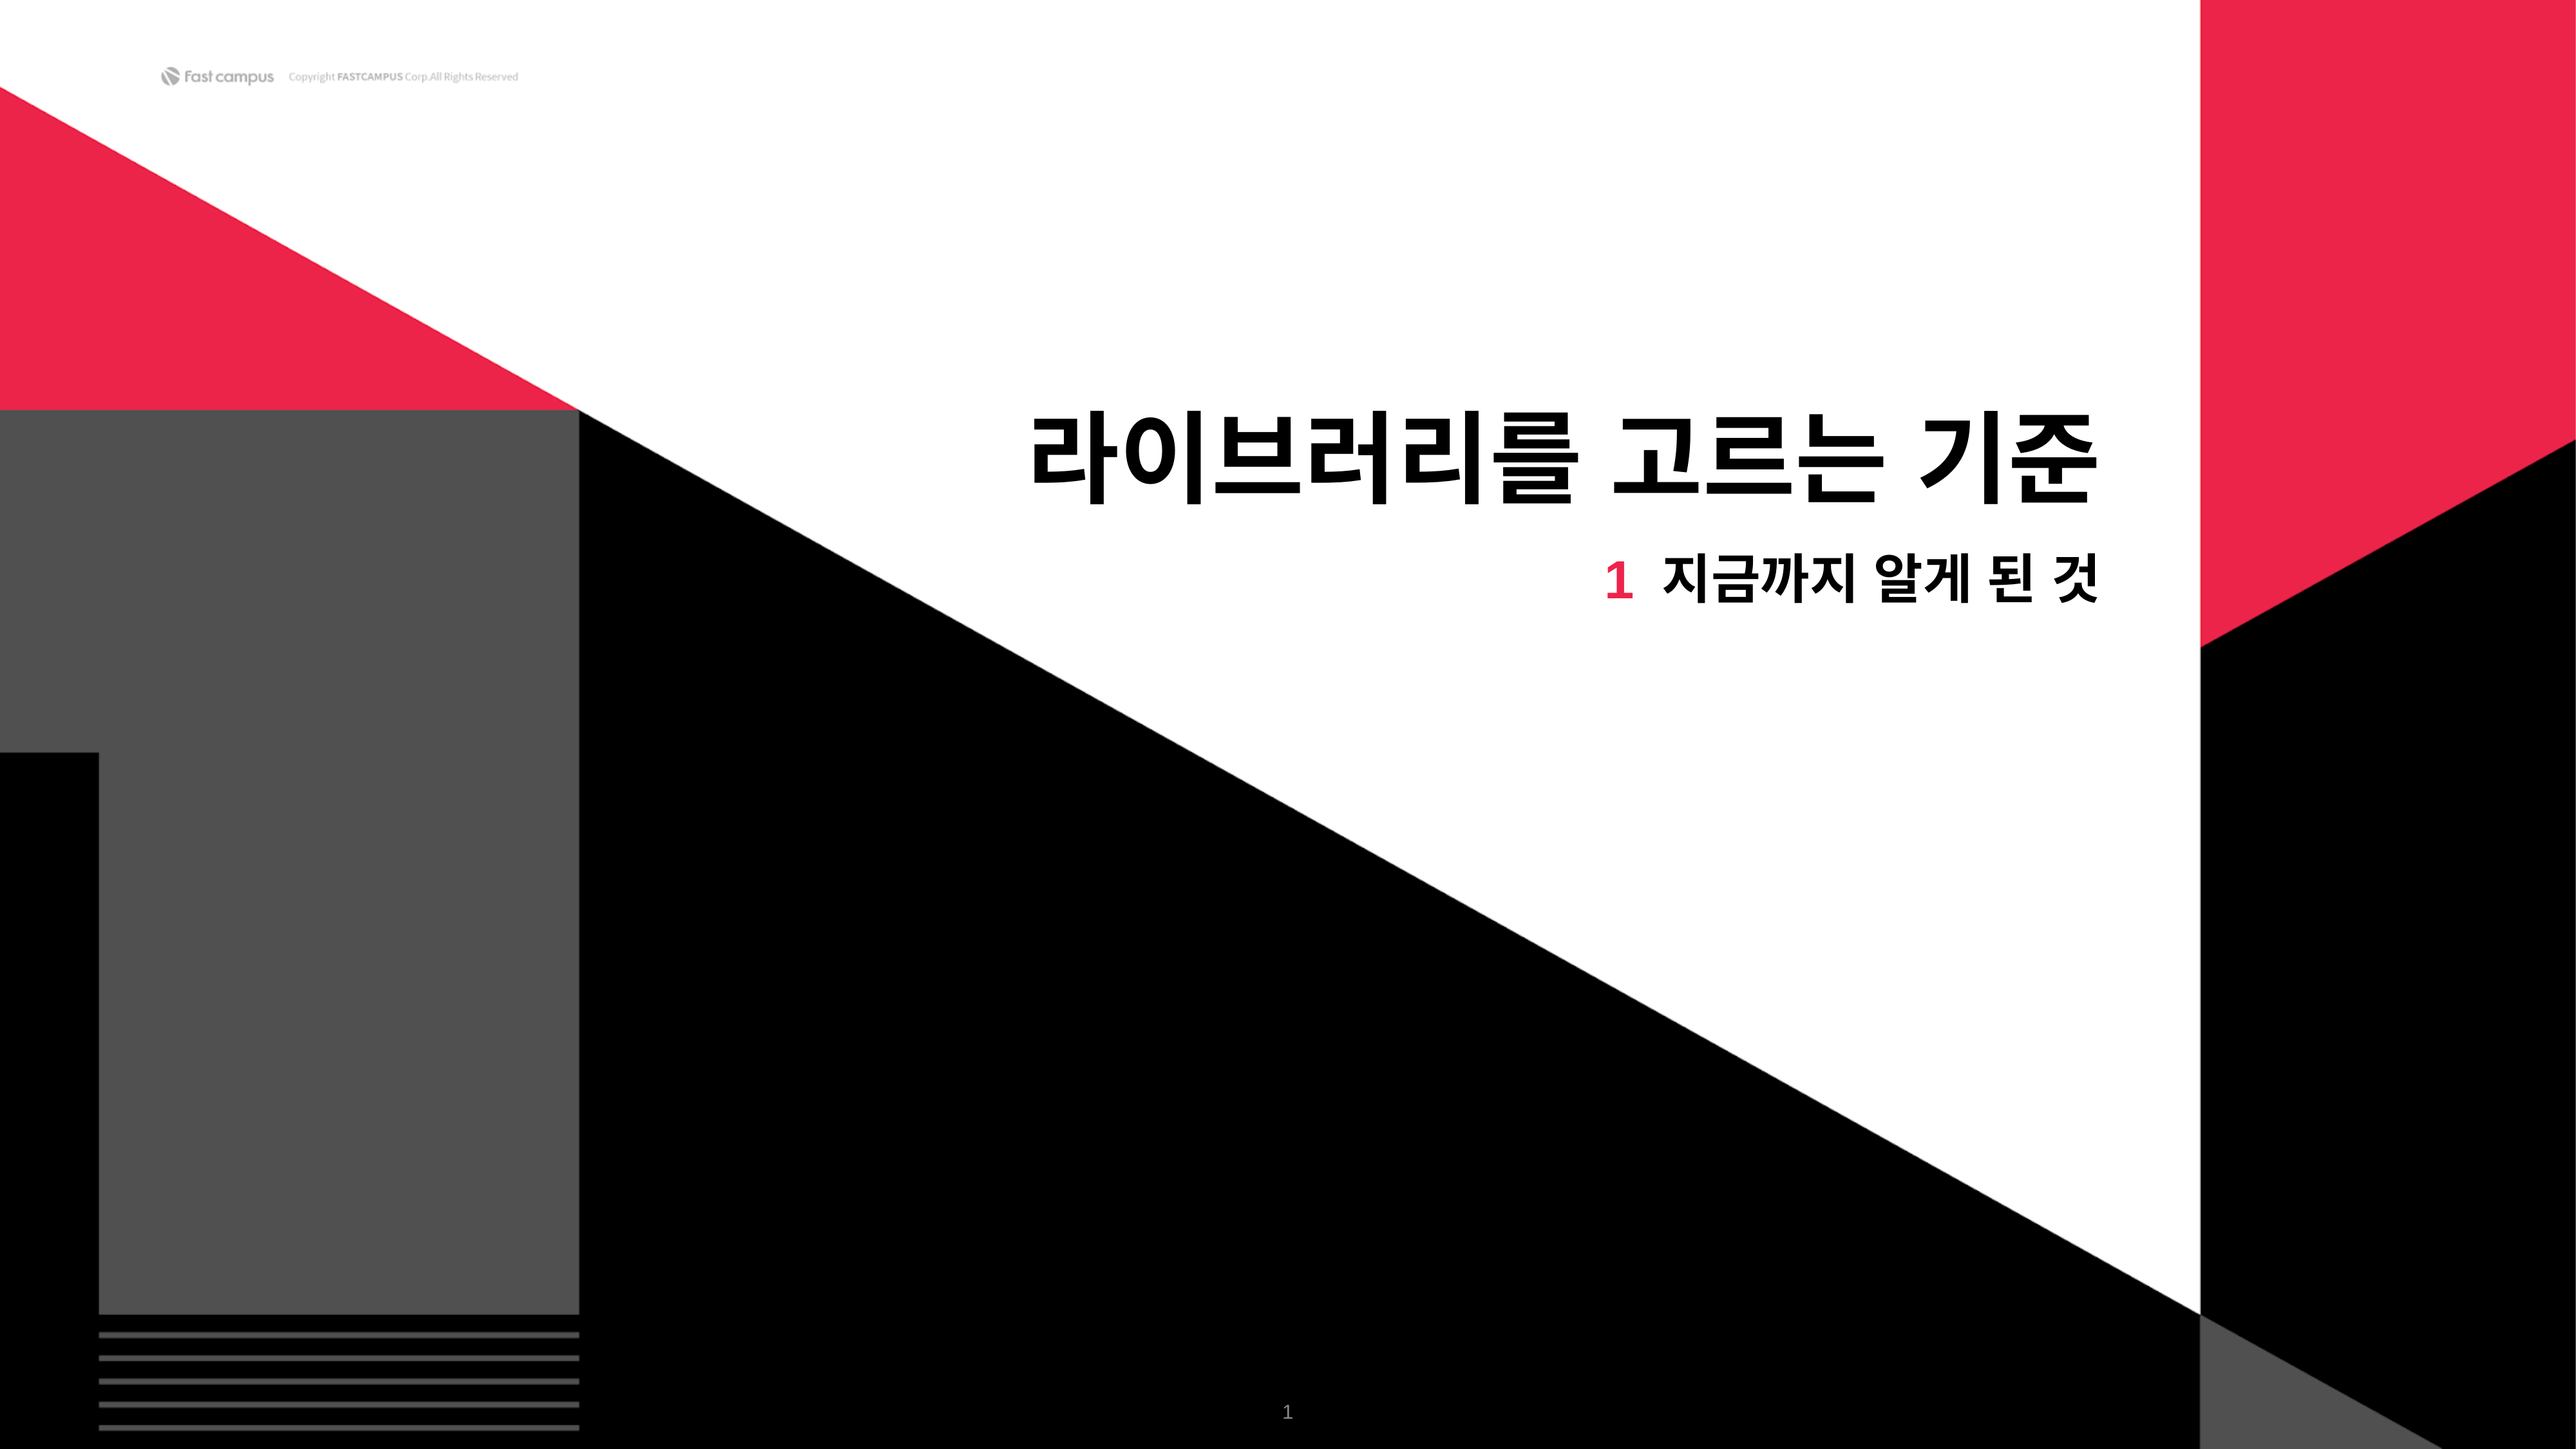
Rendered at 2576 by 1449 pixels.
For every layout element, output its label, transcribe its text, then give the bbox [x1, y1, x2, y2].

slide_number ‹#› [998, 1372, 1578, 1449]
text_box 라이브러리를 고르는 기준 1 지금까지 알게 된 것 [254, 390, 2107, 615]
picture [0, 0, 2576, 1449]
